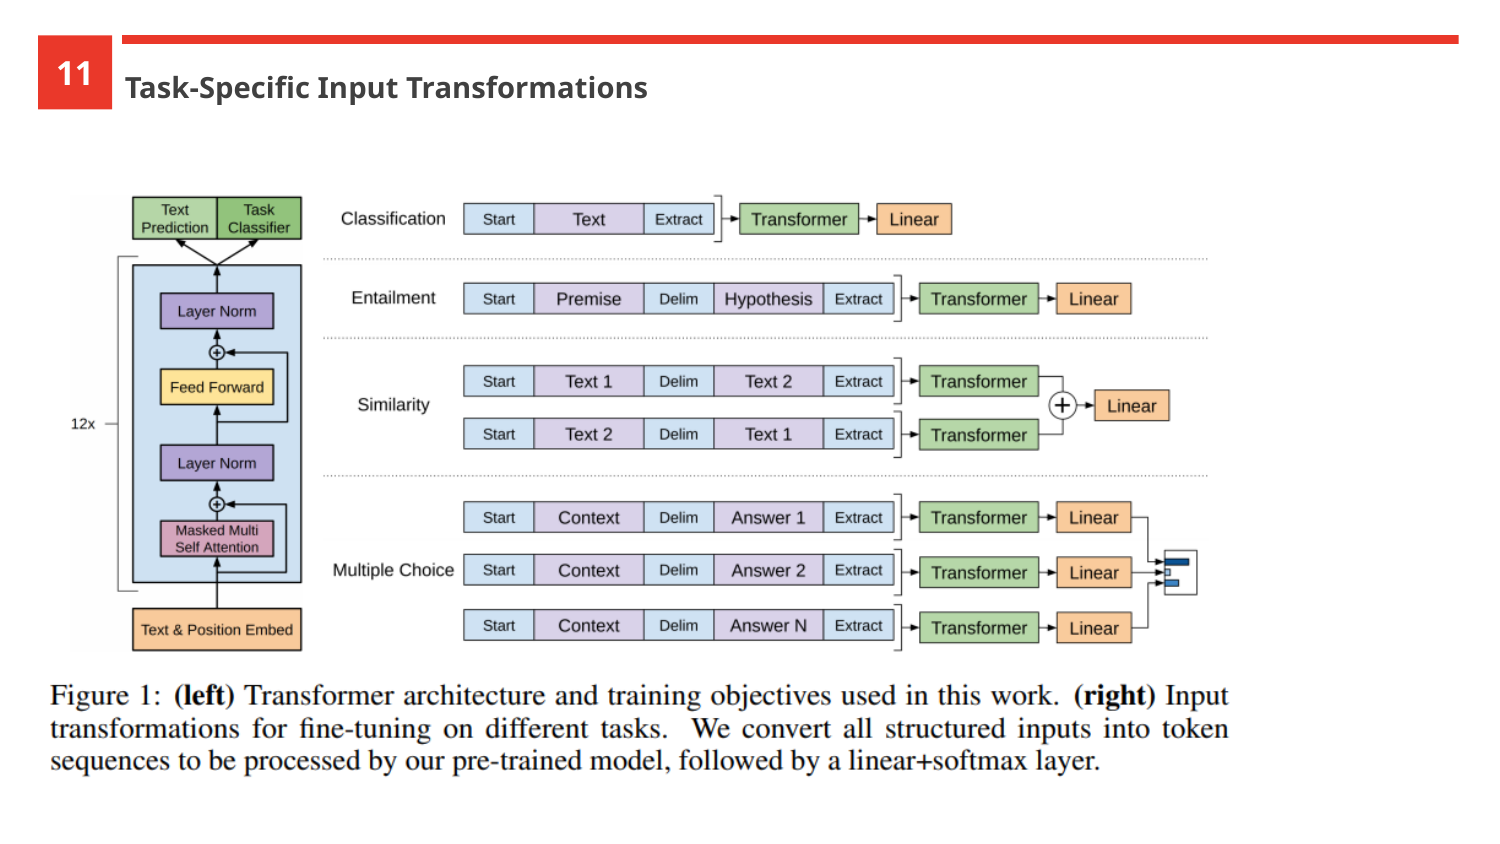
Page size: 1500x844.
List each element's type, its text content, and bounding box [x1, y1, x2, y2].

text_box Task-Specific Input Transformations [110, 61, 691, 112]
picture [37, 165, 1281, 809]
text_box 11 [36, 33, 114, 111]
text_box [120, 33, 1461, 46]
